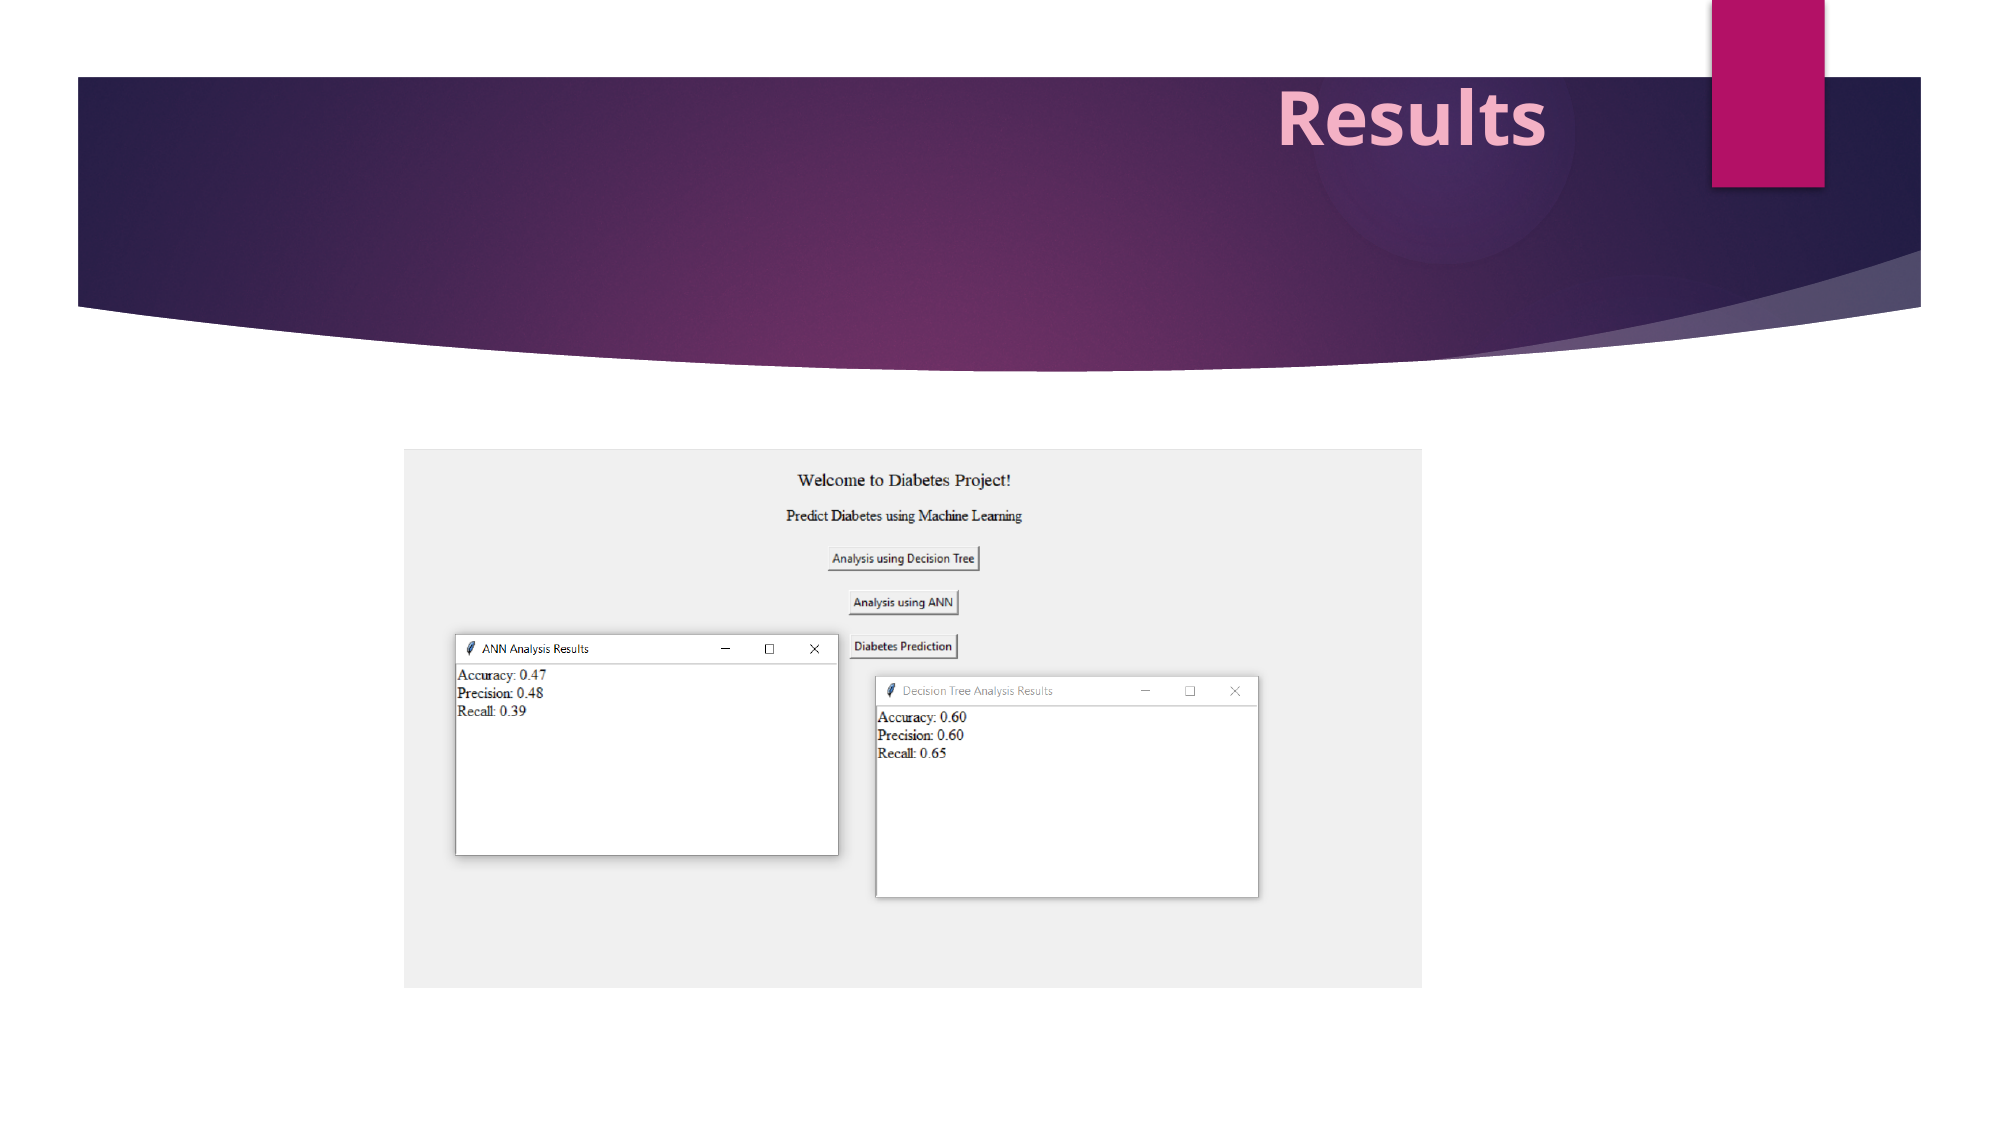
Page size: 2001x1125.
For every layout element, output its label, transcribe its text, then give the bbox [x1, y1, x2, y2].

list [404, 426, 1423, 988]
title Results [715, 54, 2000, 267]
